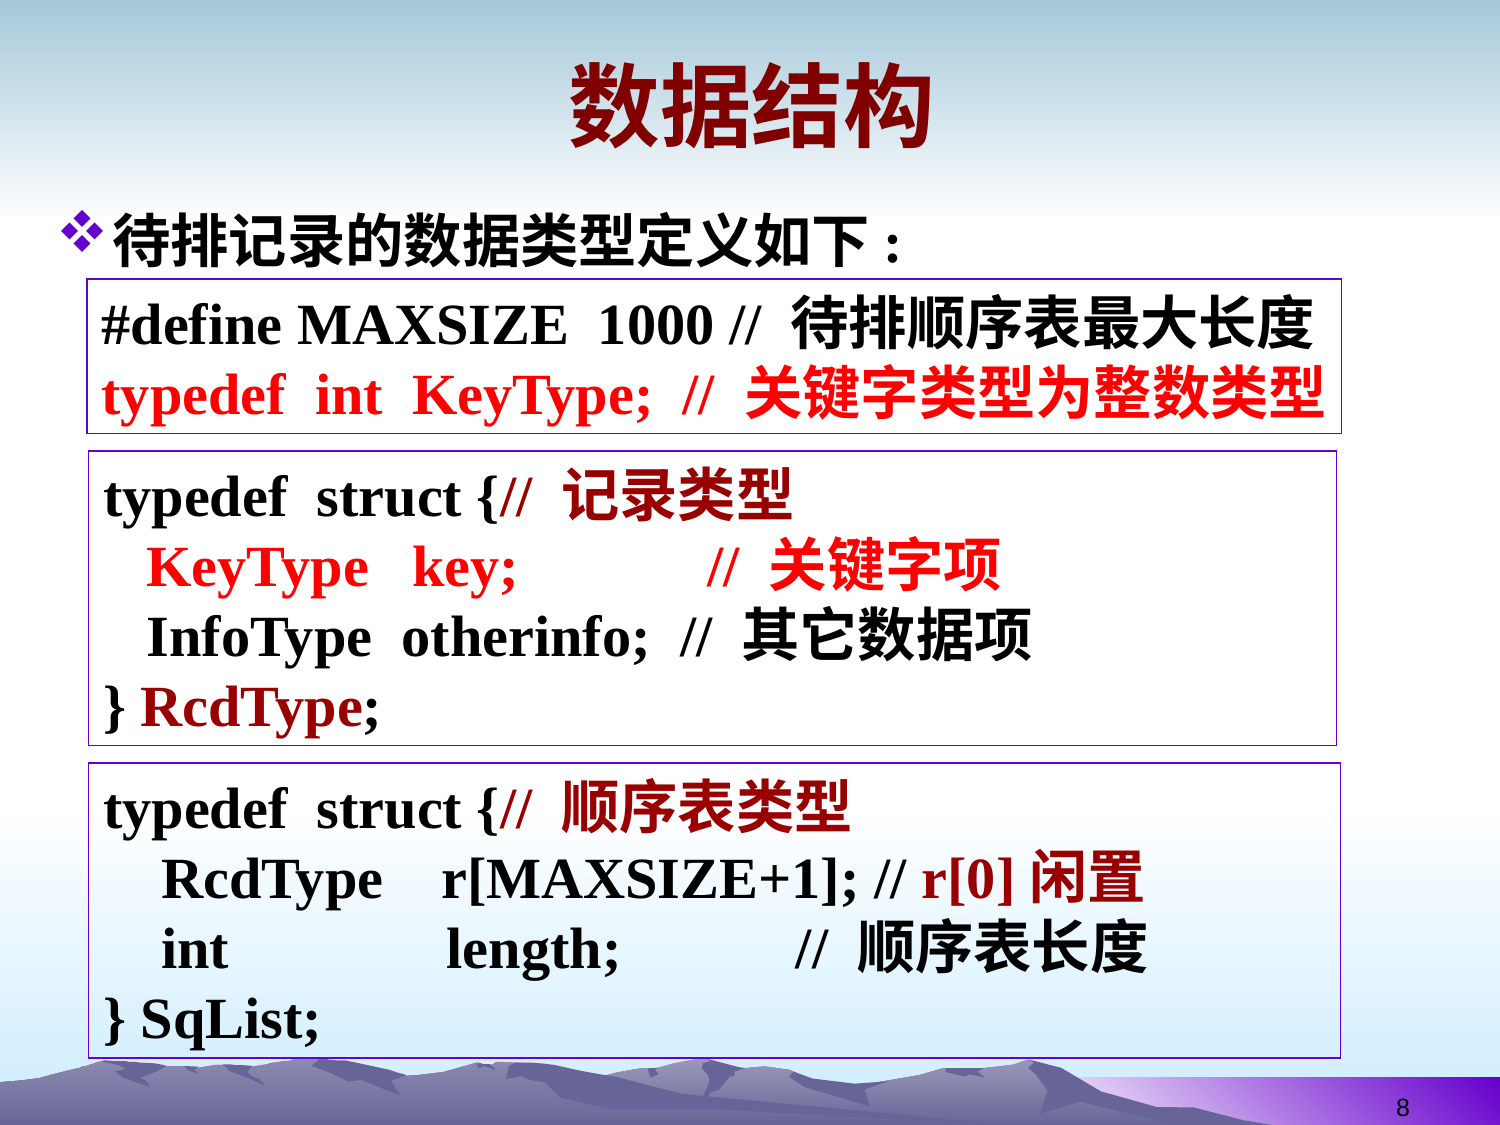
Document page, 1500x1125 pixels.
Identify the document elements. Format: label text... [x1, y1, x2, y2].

text_box typedef struct {// 记录类型 KeyType key; // 关键字项 InfoType otherinfo; // 其它数据项 } RcdType; [88, 451, 1337, 746]
text_box #define MAXSIZE 1000 // 待排顺序表最大长度 typedef int KeyType; // 关键字类型为整数类型 [86, 278, 1342, 434]
text_box typedef struct {// 顺序表类型 RcdType r[MAXSIZE+1]; // r[0]闲置 int length; // 顺序表长度 } SqList; [88, 763, 1341, 1058]
list 待排记录的数据类型定义如下: [41, 196, 1459, 1047]
title 数据结构 [76, 18, 1428, 188]
slide_number 8 [1074, 1054, 1426, 1125]
